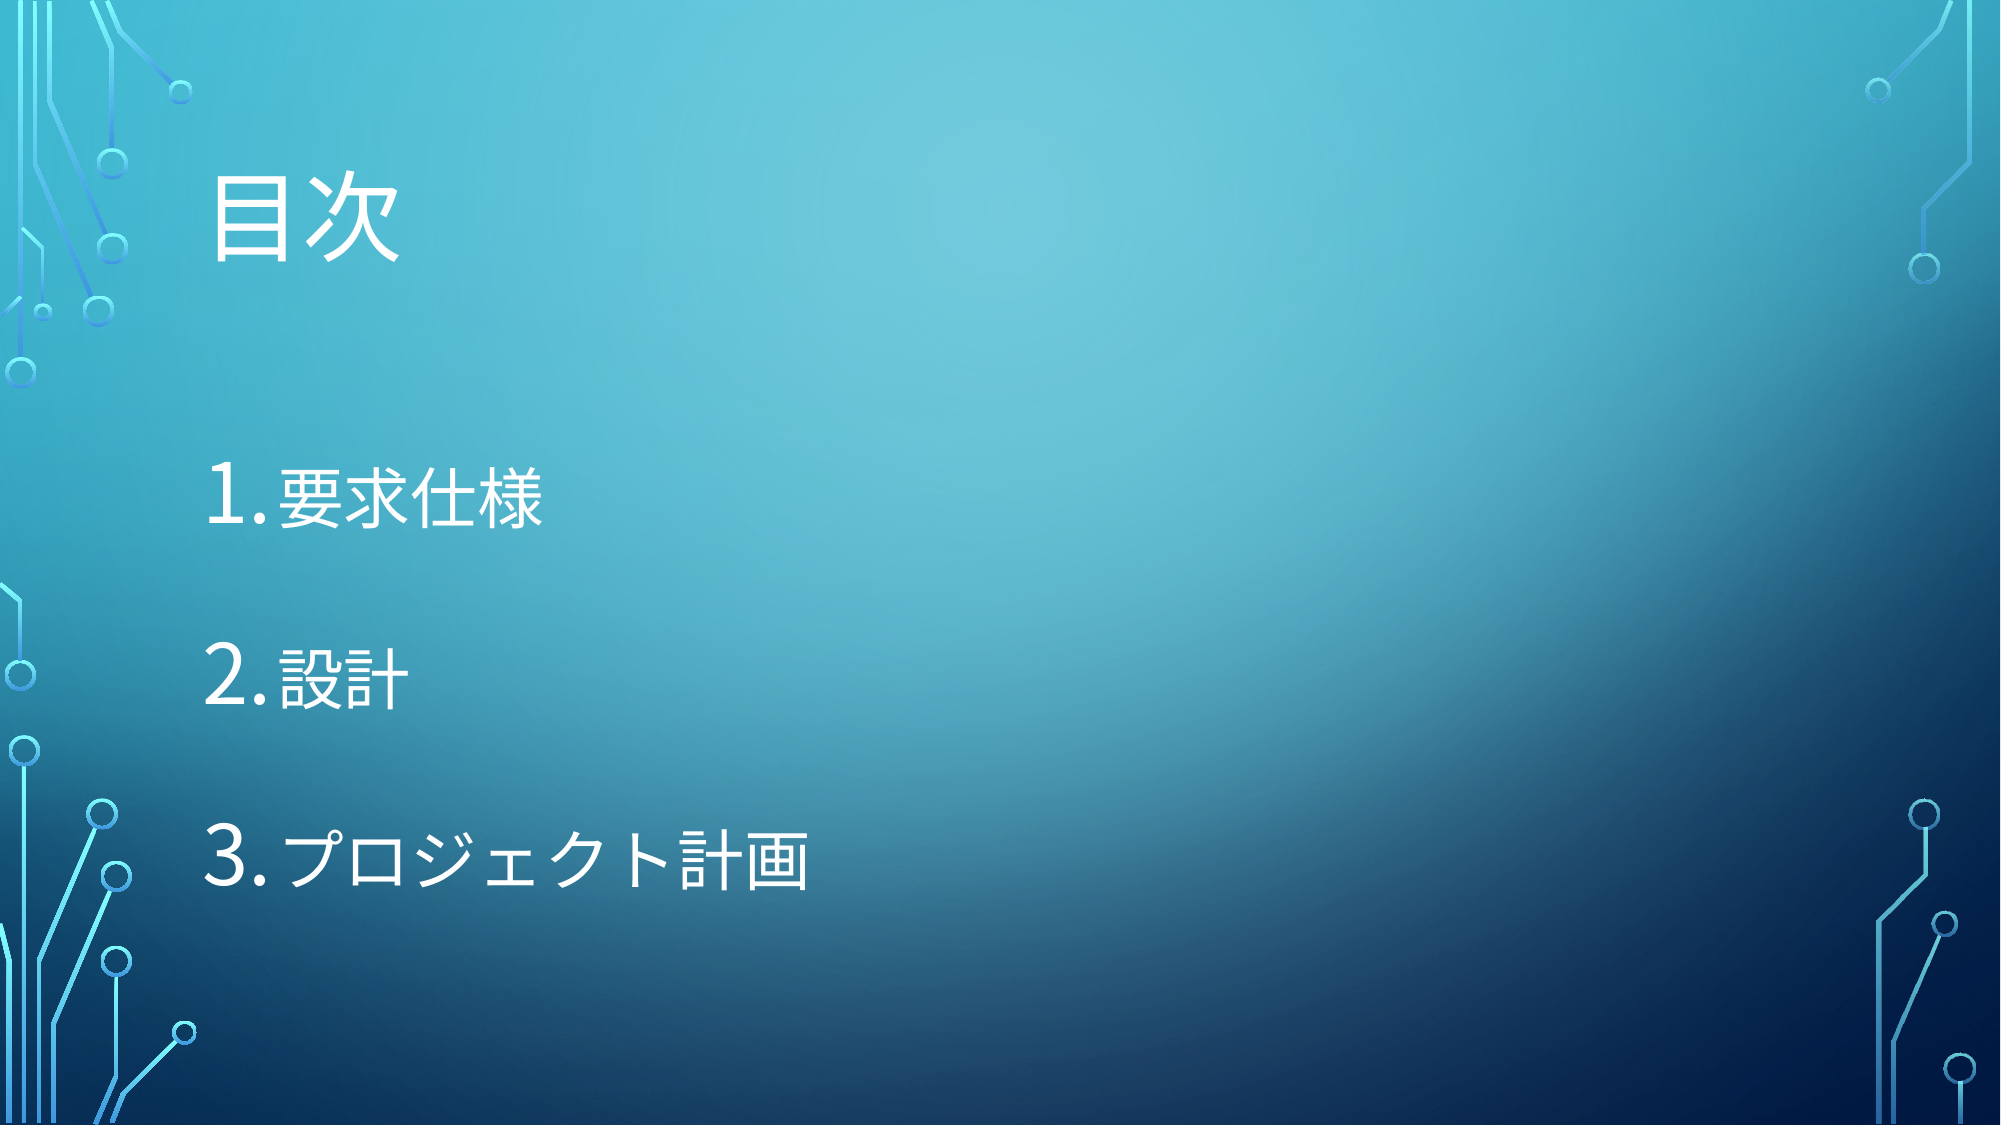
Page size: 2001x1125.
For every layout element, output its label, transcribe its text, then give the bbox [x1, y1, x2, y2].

title 目次 [187, 101, 1813, 344]
list 要求仕様 設計 プロジェクト計画 [187, 369, 1813, 950]
